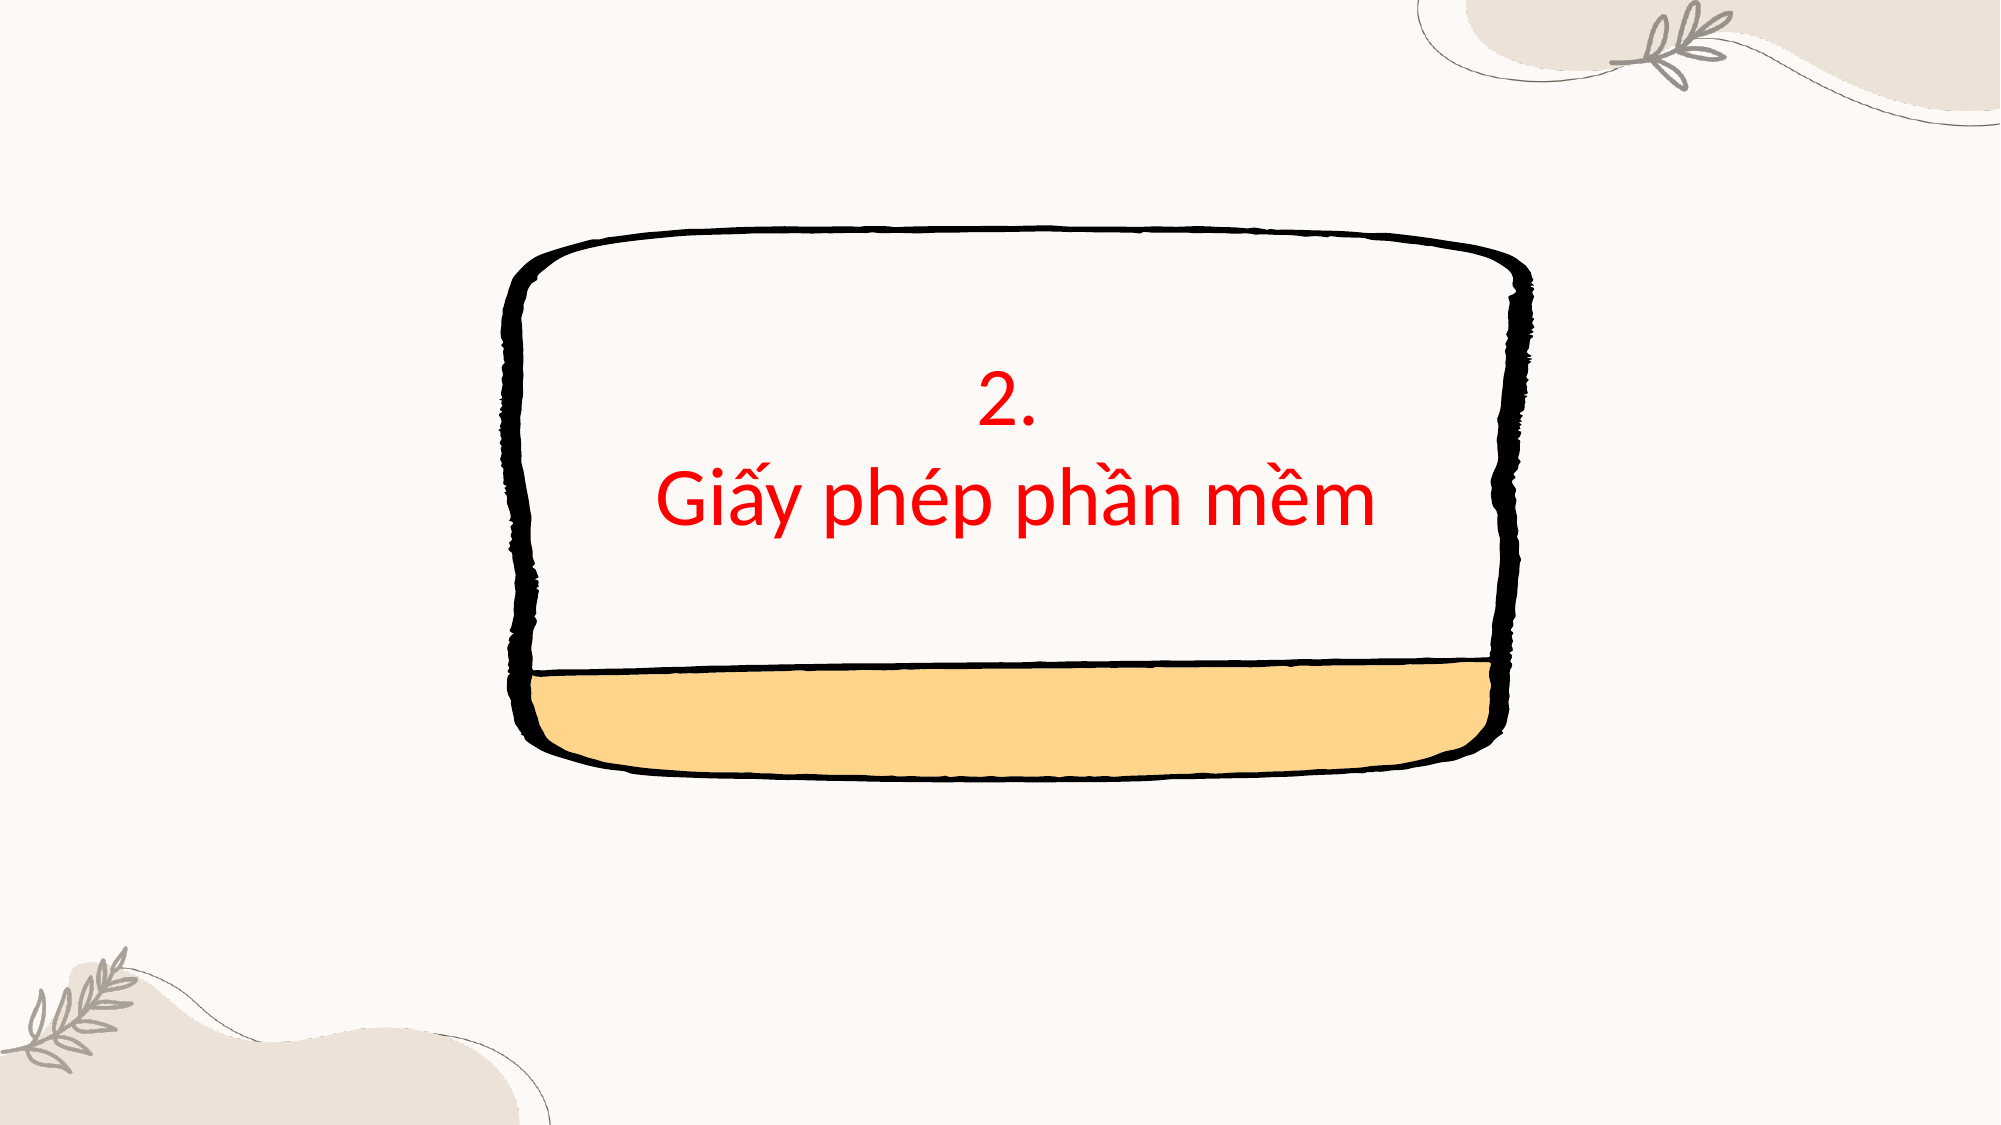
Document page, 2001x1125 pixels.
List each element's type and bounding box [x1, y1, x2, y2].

text_box [495, 225, 1539, 783]
picture [1414, 0, 2000, 127]
picture [0, 946, 553, 1125]
